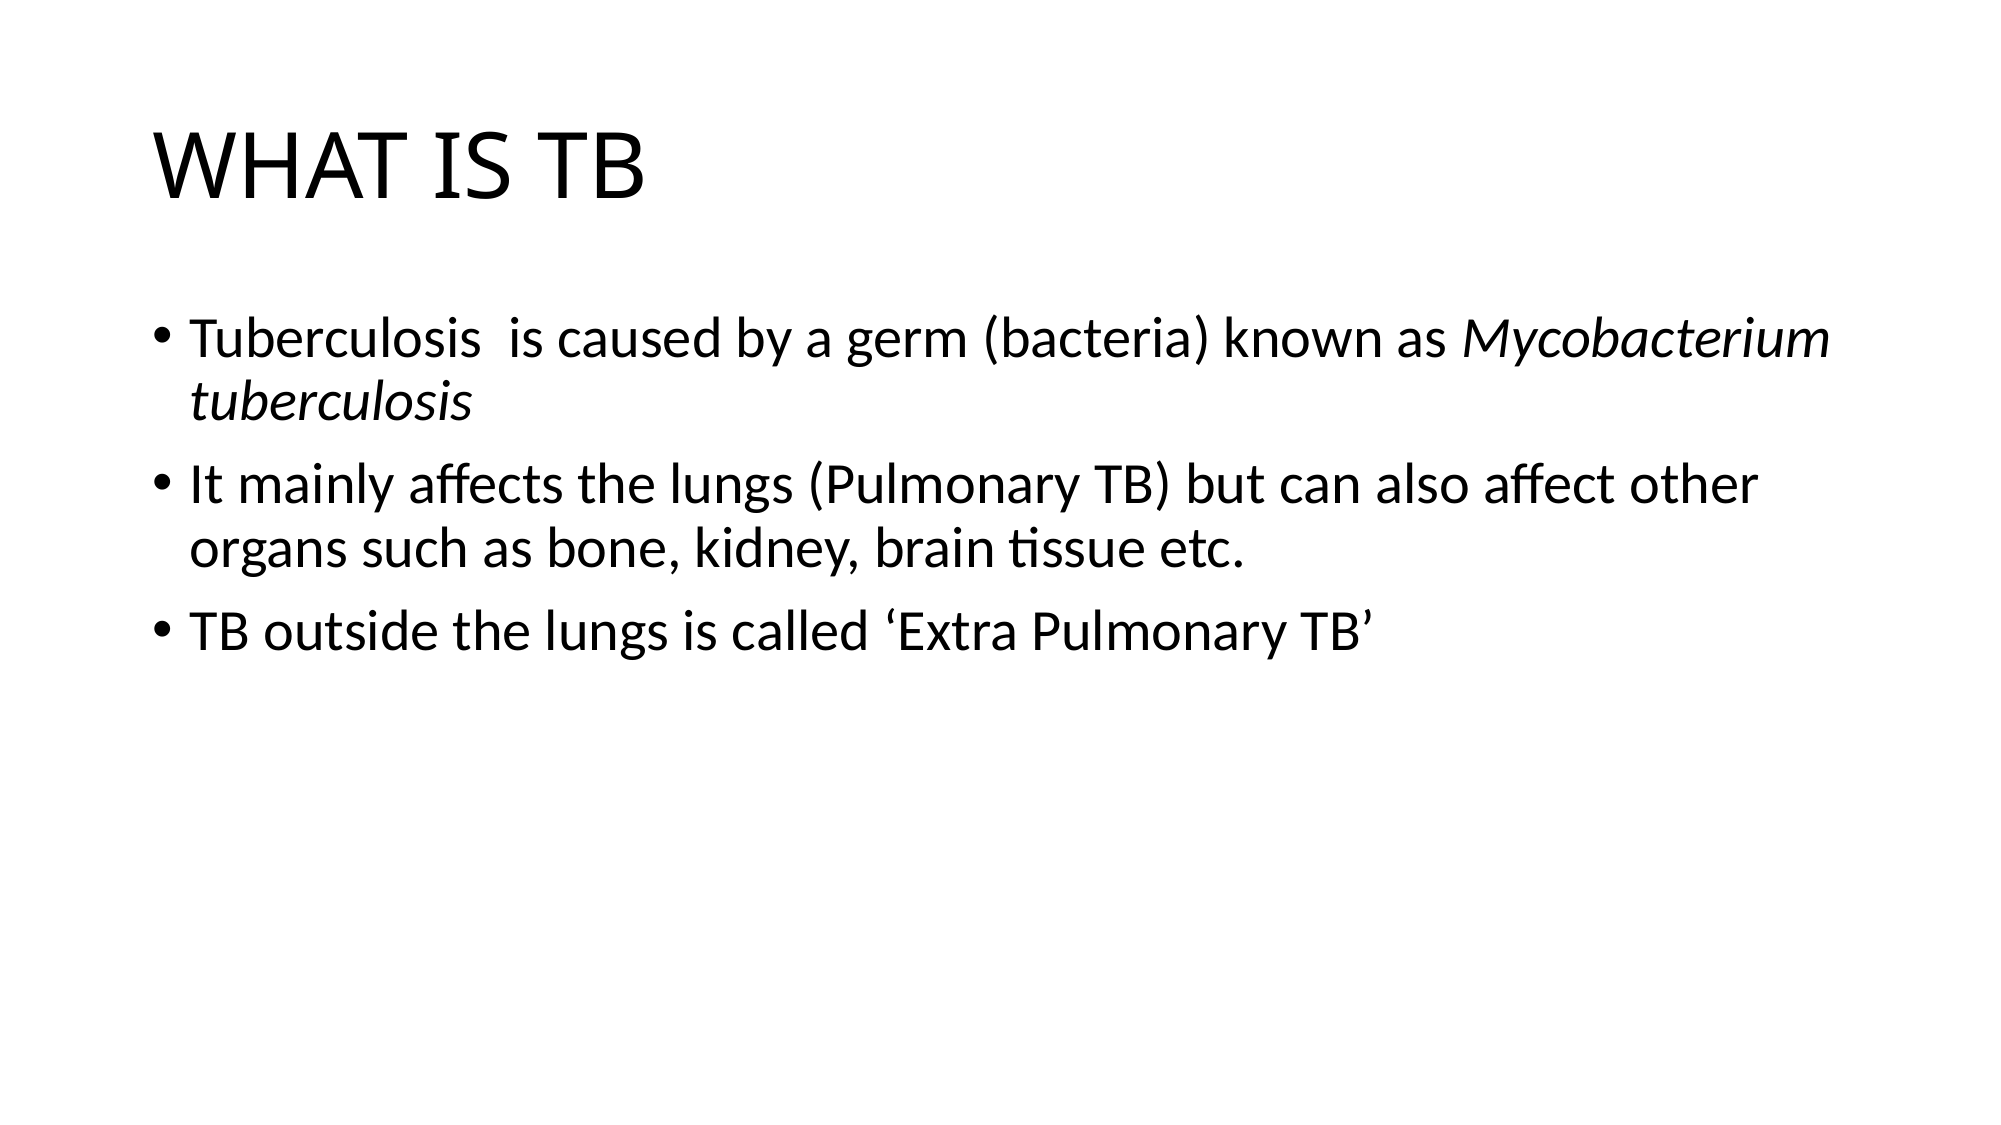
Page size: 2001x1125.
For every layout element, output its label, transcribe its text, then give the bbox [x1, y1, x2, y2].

title WHAT IS TB [137, 59, 1863, 278]
list Tuberculosis is caused by a germ (bacteria) known as Mycobacterium tuberculosis It mainly affects the lungs (Pulmonary TB) but can also affect other organs such as bone, kidney, brain tissue etc. TB outside the lungs is called ‘Extra Pulmonary TB’ [137, 299, 1863, 1014]
